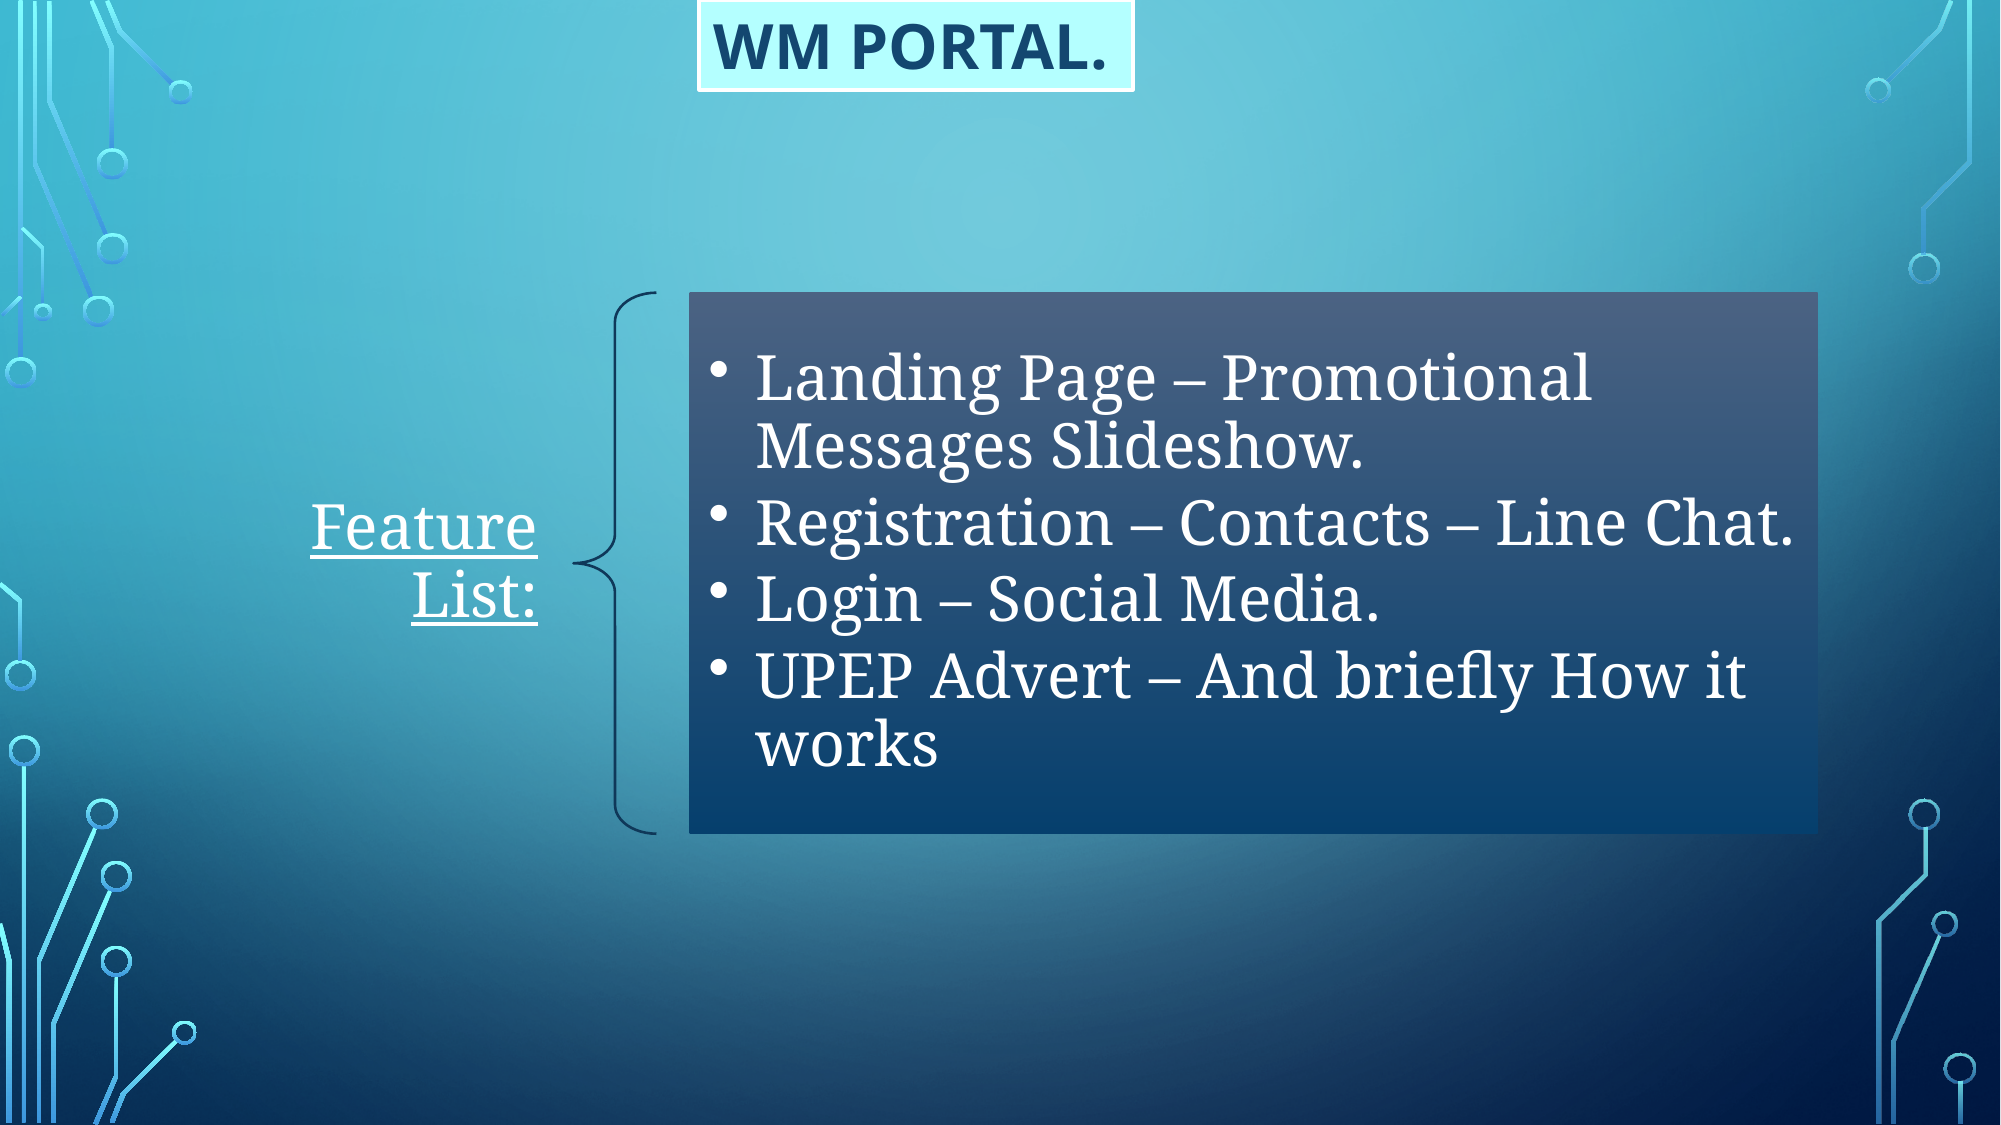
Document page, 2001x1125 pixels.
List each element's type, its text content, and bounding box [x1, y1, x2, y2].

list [158, 175, 1818, 952]
text_box WM PORTAL. [697, 0, 1135, 92]
